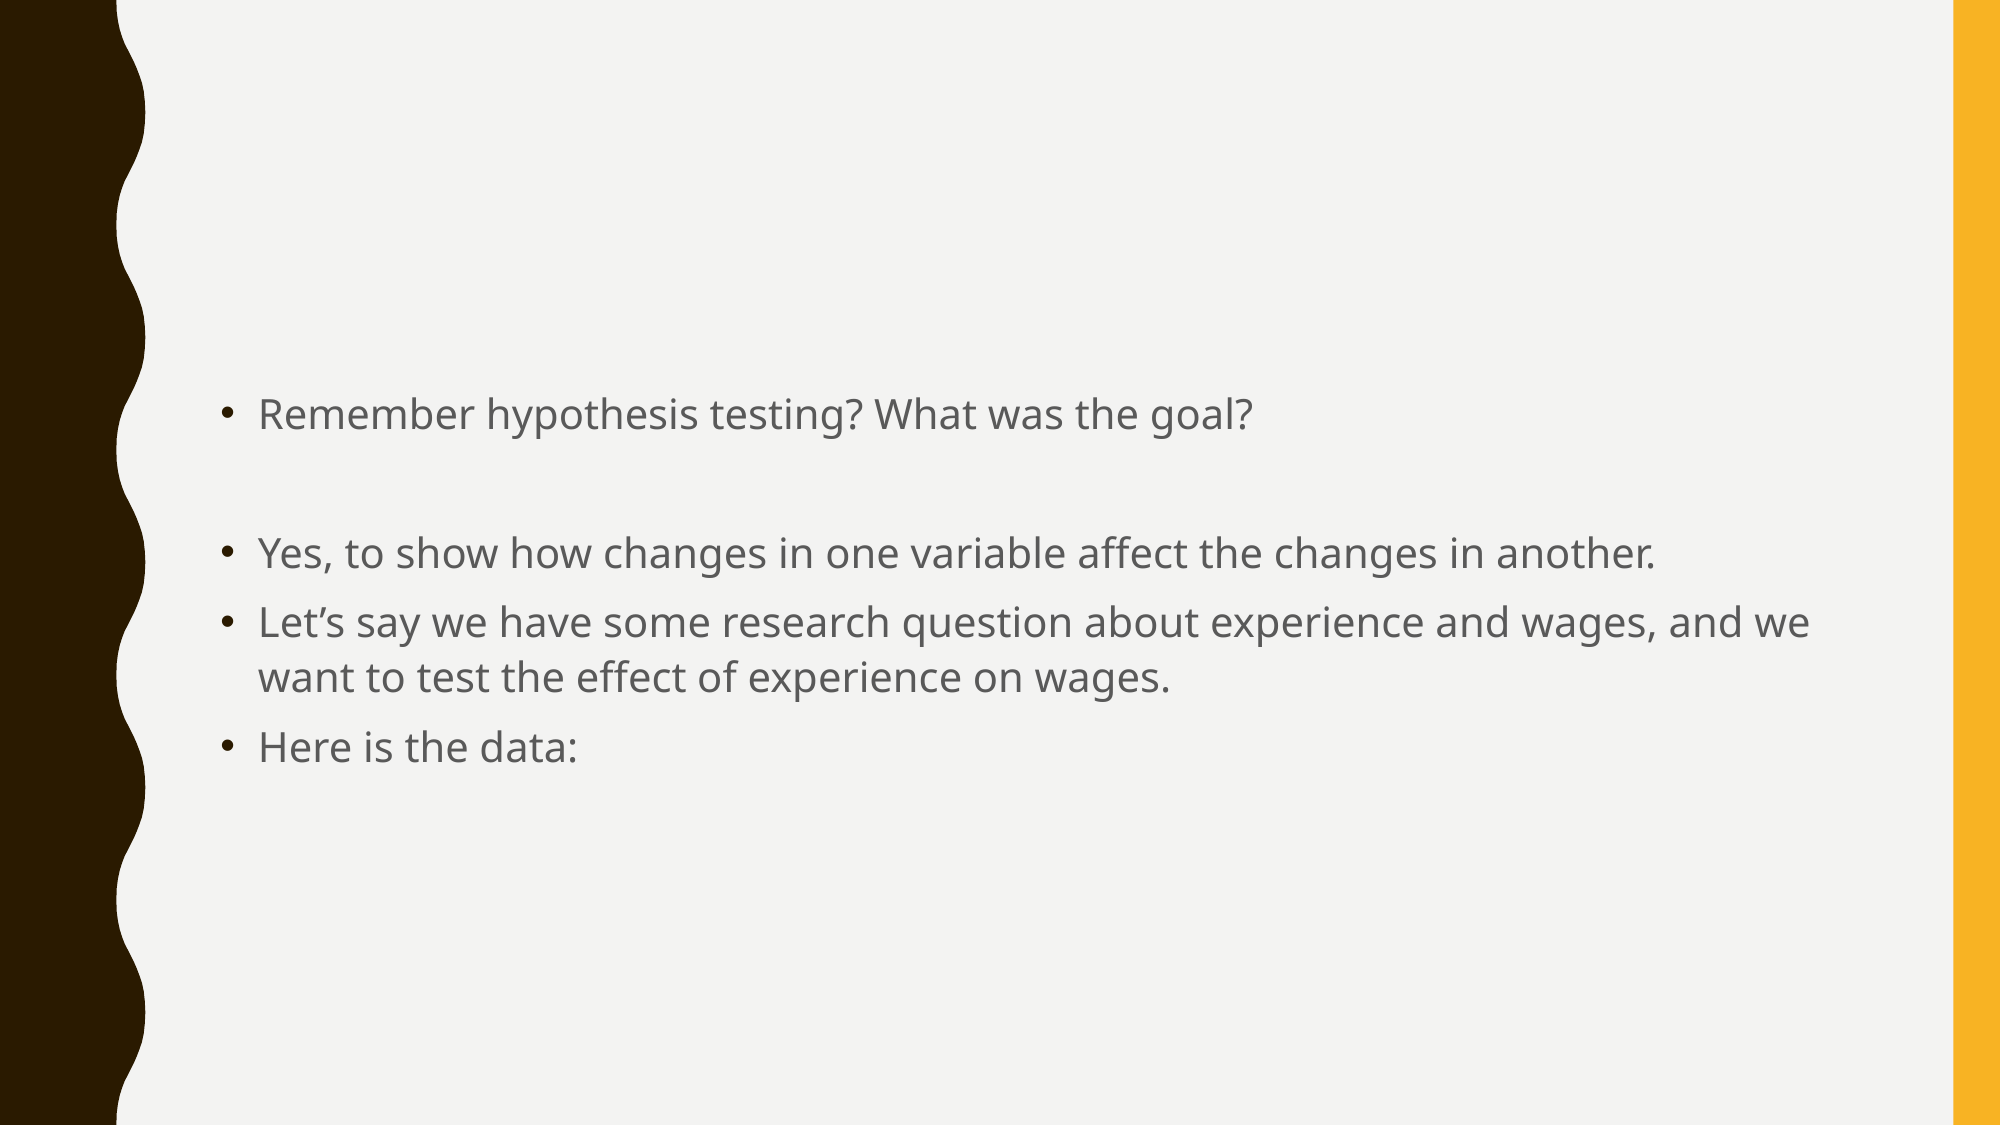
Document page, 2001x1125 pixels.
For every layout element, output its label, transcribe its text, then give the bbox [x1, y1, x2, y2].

list Remember hypothesis testing? What was the goal? Yes, to show how changes in one variable affect the changes in another. Let’s say we have some research question about experience and wages, and we want to test the effect of experience on wages. Here is the data: [205, 375, 1875, 965]
